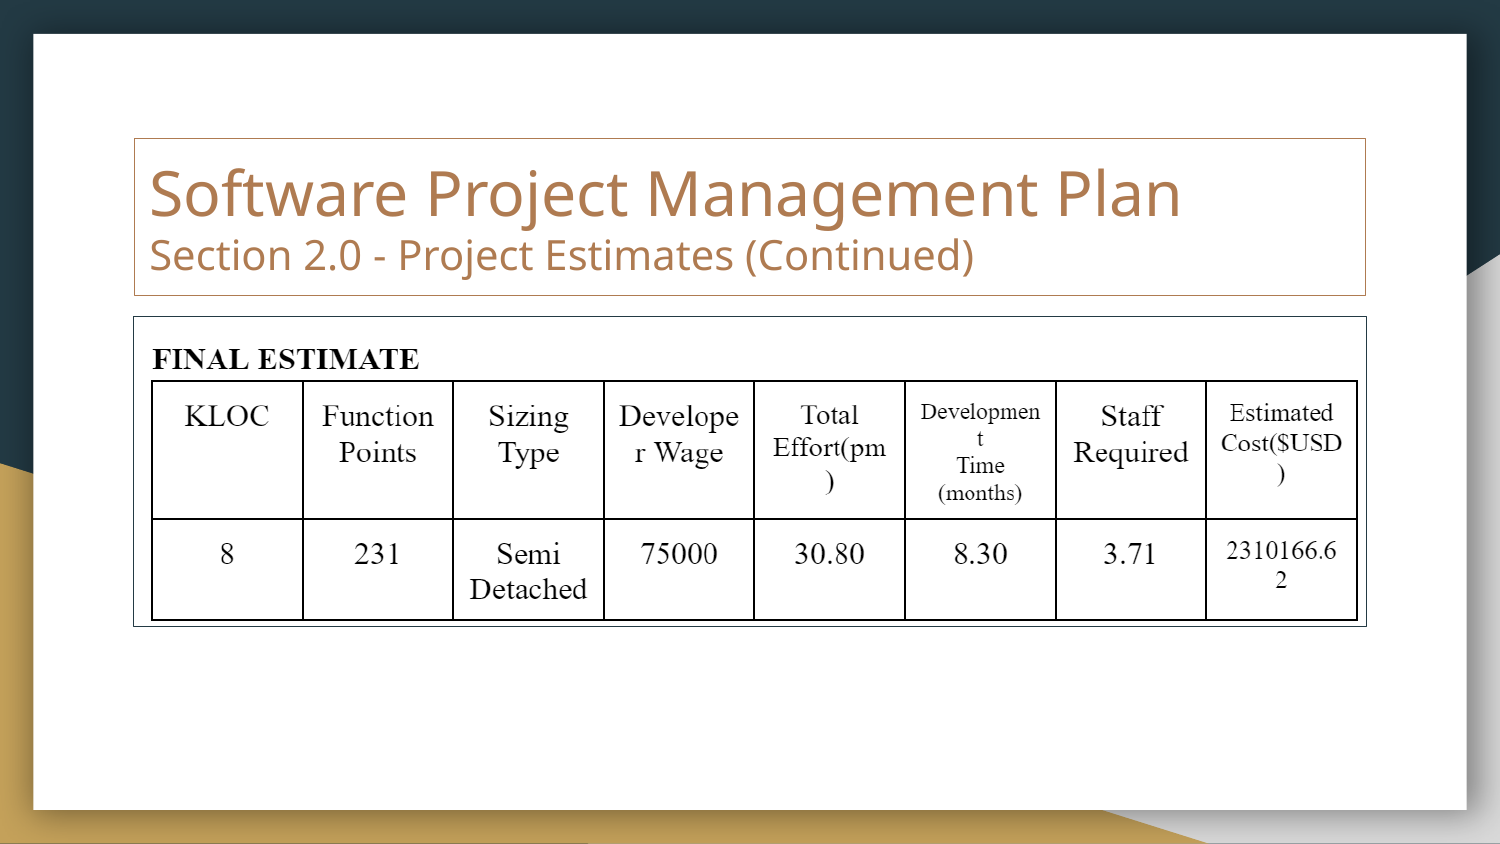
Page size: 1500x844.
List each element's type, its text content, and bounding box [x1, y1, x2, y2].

picture [134, 316, 1366, 627]
title Software Project Management Plan Section 2.0 - Project Estimates (Continued) [134, 138, 1366, 296]
